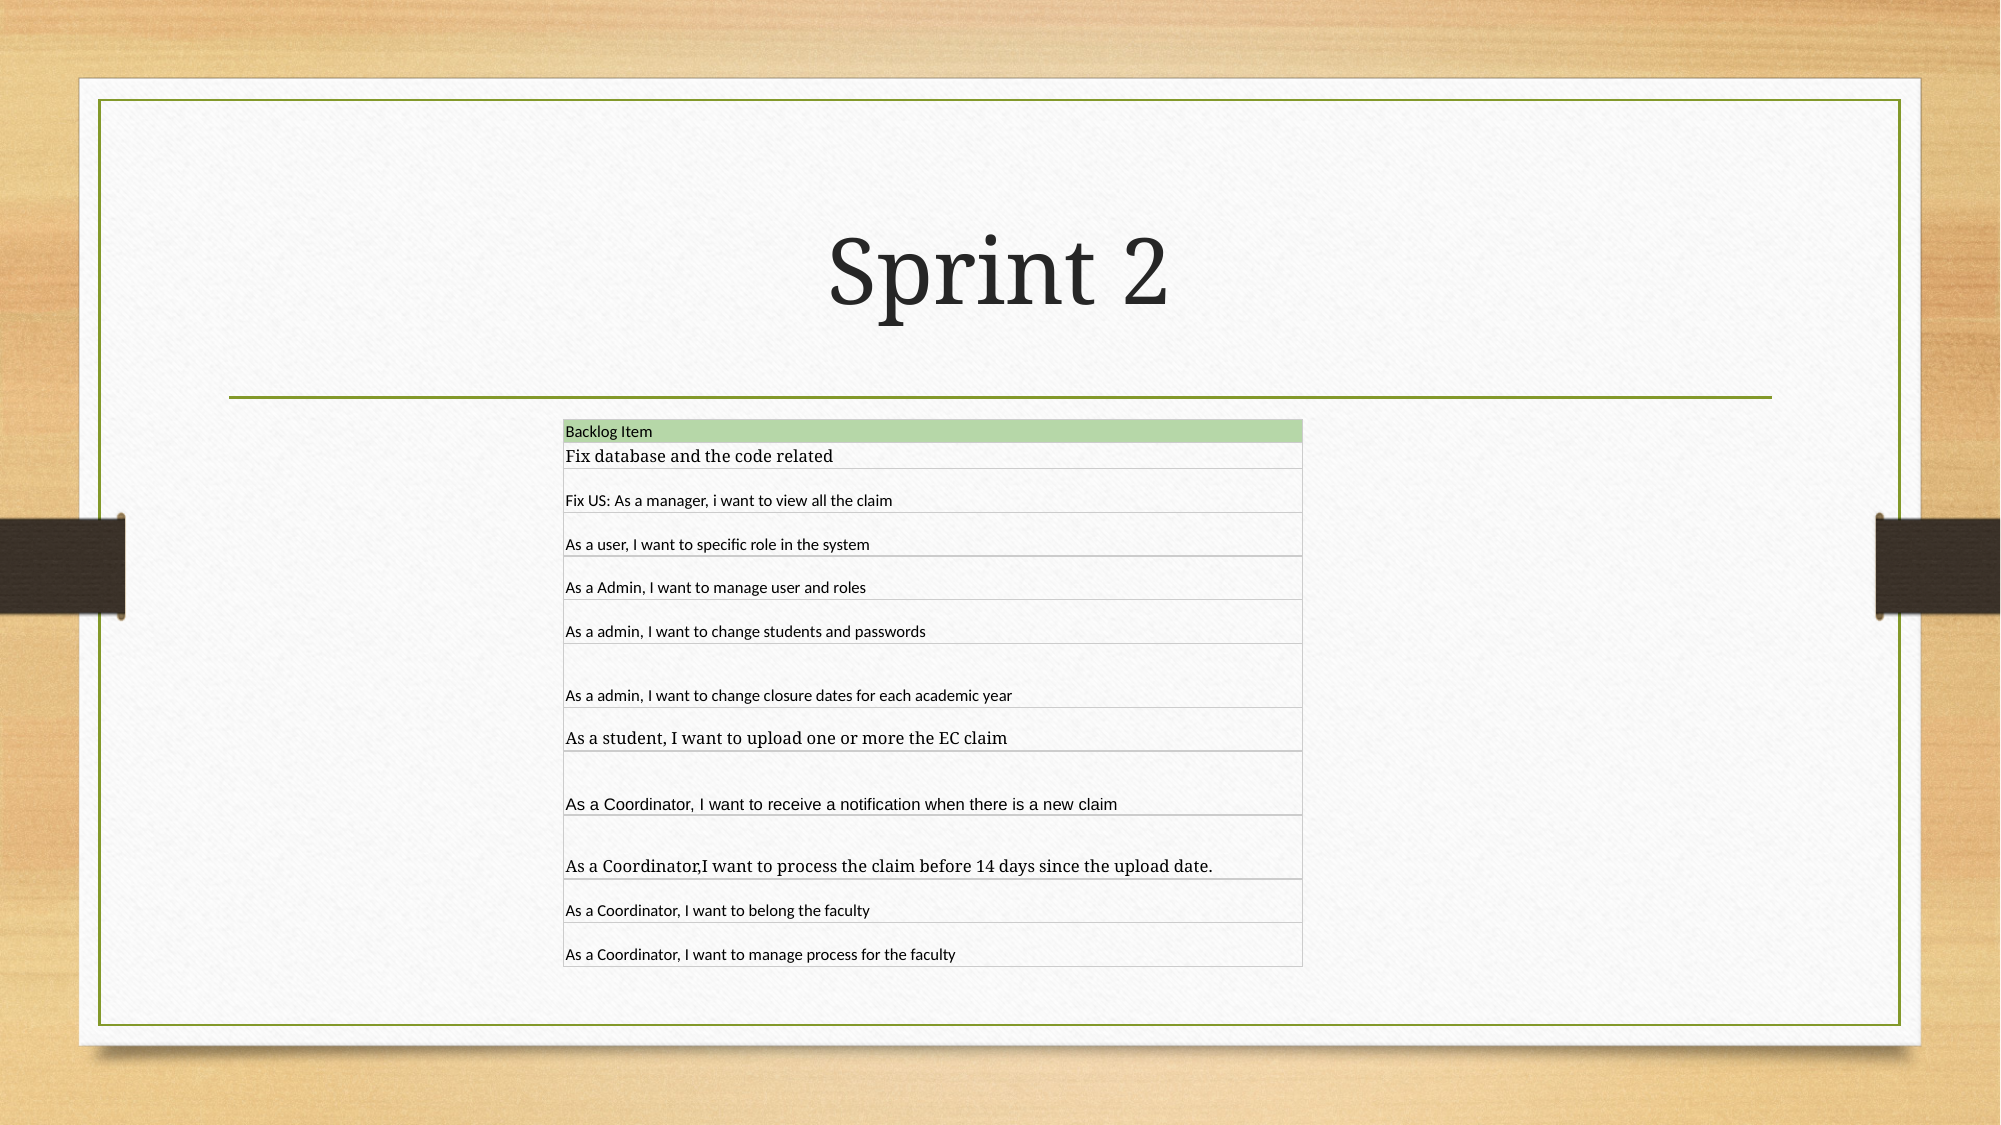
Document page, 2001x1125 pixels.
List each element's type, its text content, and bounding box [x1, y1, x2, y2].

table_cell Fix US: As a manager, i want to view all the claim [564, 469, 1302, 512]
table_header Backlog Item [564, 420, 1302, 442]
table_cell As a Coordinator, I want to belong the faculty [564, 880, 1302, 922]
table_cell As a Admin, I want to manage user and roles [564, 557, 1302, 599]
table_cell As a user, I want to specific role in the system [564, 513, 1302, 555]
table_cell As a admin, I want to change closure dates for each academic year [564, 644, 1302, 707]
table_cell As a Coordinator,I want to process the claim before 14 days since the upload date. [564, 816, 1302, 878]
table_cell As a Coordinator, I want to receive a notification when there is a new claim [564, 752, 1302, 814]
table_cell As a student, I want to upload one or more the EC claim [564, 708, 1302, 750]
title Sprint 2 [212, 161, 1788, 375]
table_cell Fix database and the code related [564, 443, 1302, 468]
table_cell As a Coordinator, I want to manage process for the faculty [564, 923, 1302, 966]
table_cell As a admin, I want to change students and passwords [564, 600, 1302, 643]
picture [0, 0, 2001, 1125]
